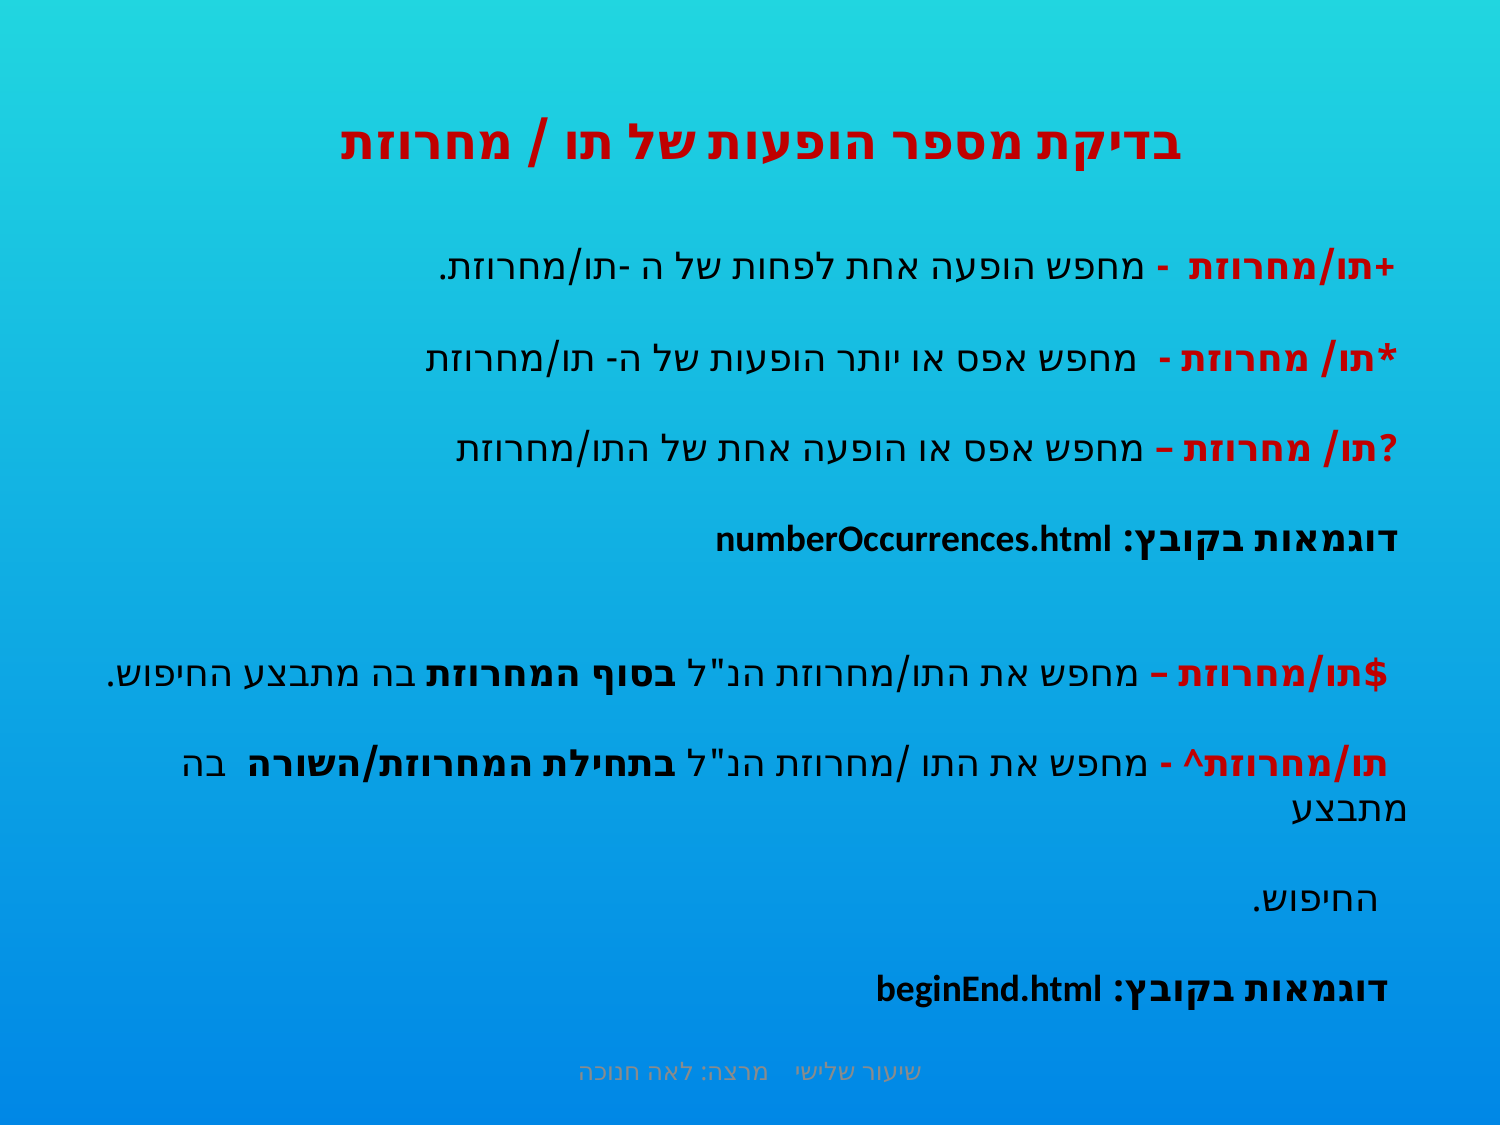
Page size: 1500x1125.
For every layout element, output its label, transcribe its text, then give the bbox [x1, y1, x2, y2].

text_box בדיקת מספר הופעות של תו / מחרוזת +תו/מחרוזת - מחפש הופעה אחת לפחות של ה -תו/מחרוזת. *תו/ מחרוזת - מחפש אפס או יותר הופעות של ה- תו/מחרוזת ?תו/ מחרוזת – מחפש אפס או הופעה אחת של התו/מחרוזת דוגמאות בקובץ: numberOccurrences.html $תו/מחרוזת – מחפש את התו/מחרוזת הנ"ל בסוף המחרוזת בה מתבצע החיפוש. תו/מחרוזת^ - מחפש את התו /מחרוזת הנ"ל בתחילת המחרוזת/השורה בה מתבצע החיפוש. דוגמאות בקובץ: beginEnd.html [88, 101, 1424, 1062]
footer שיעור שלישי מרצה: לאה חנוכה [512, 1062, 988, 1103]
